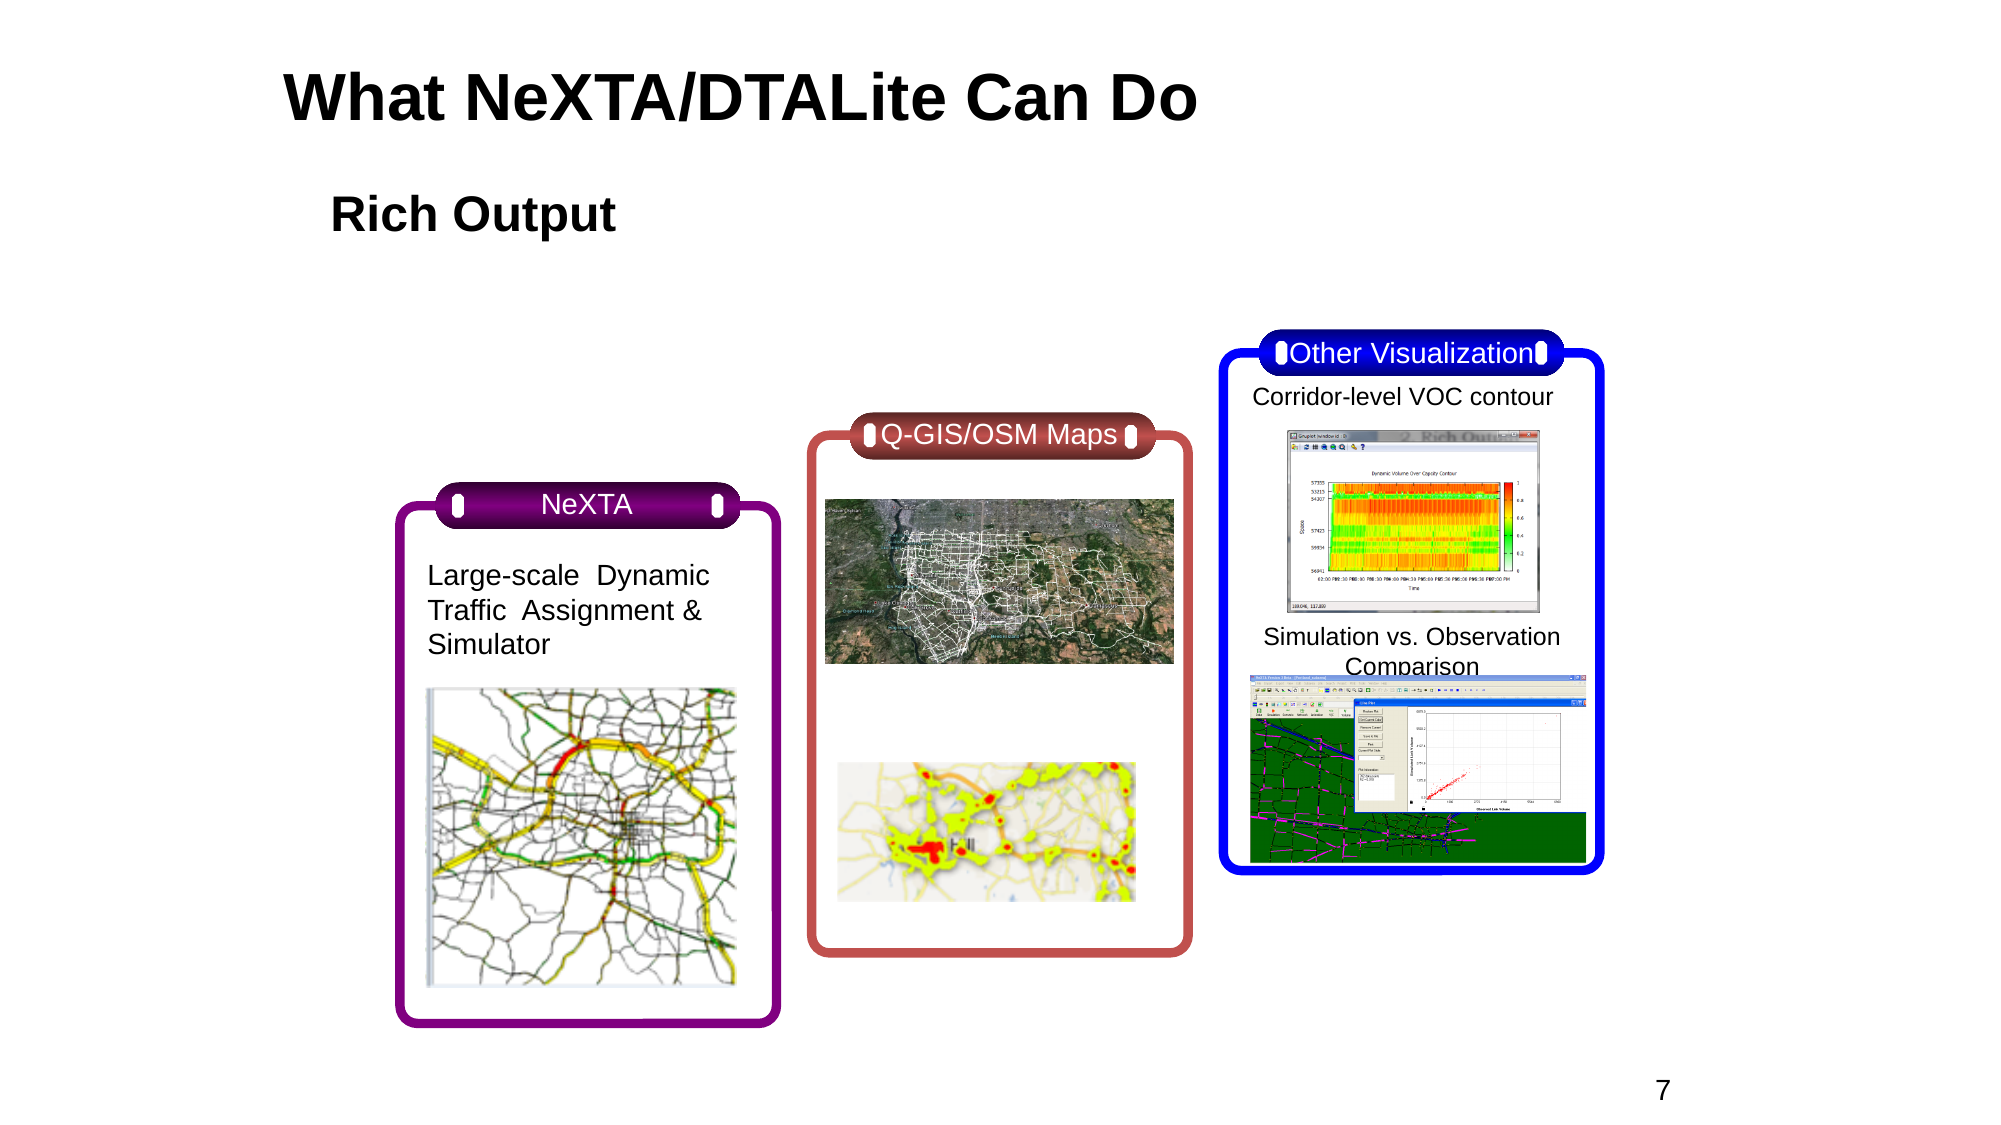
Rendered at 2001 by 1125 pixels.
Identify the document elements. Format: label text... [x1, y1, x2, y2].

text_box Rich Output [315, 188, 901, 284]
text_box What NeXTA/DTALite Can Do [249, 0, 1600, 188]
picture [1287, 430, 1541, 614]
picture [837, 762, 1137, 902]
text_box Q-GIS/OSM Maps [865, 407, 1133, 458]
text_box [399, 477, 777, 1024]
text_box [849, 412, 1156, 460]
text_box [1133, 425, 1137, 449]
picture [824, 499, 1174, 664]
text_box Other Visualization [1274, 326, 1550, 373]
text_box [1258, 330, 1274, 373]
text_box [811, 435, 1189, 953]
text_box [1223, 352, 1268, 871]
text_box Corridor-level VOC contour Simulation vs. Observation Comparison [1237, 373, 1588, 688]
picture [1249, 674, 1587, 865]
text_box [1640, 1063, 1732, 1124]
picture [424, 687, 737, 988]
text_box [1550, 331, 1565, 373]
text_box [1555, 352, 1600, 870]
